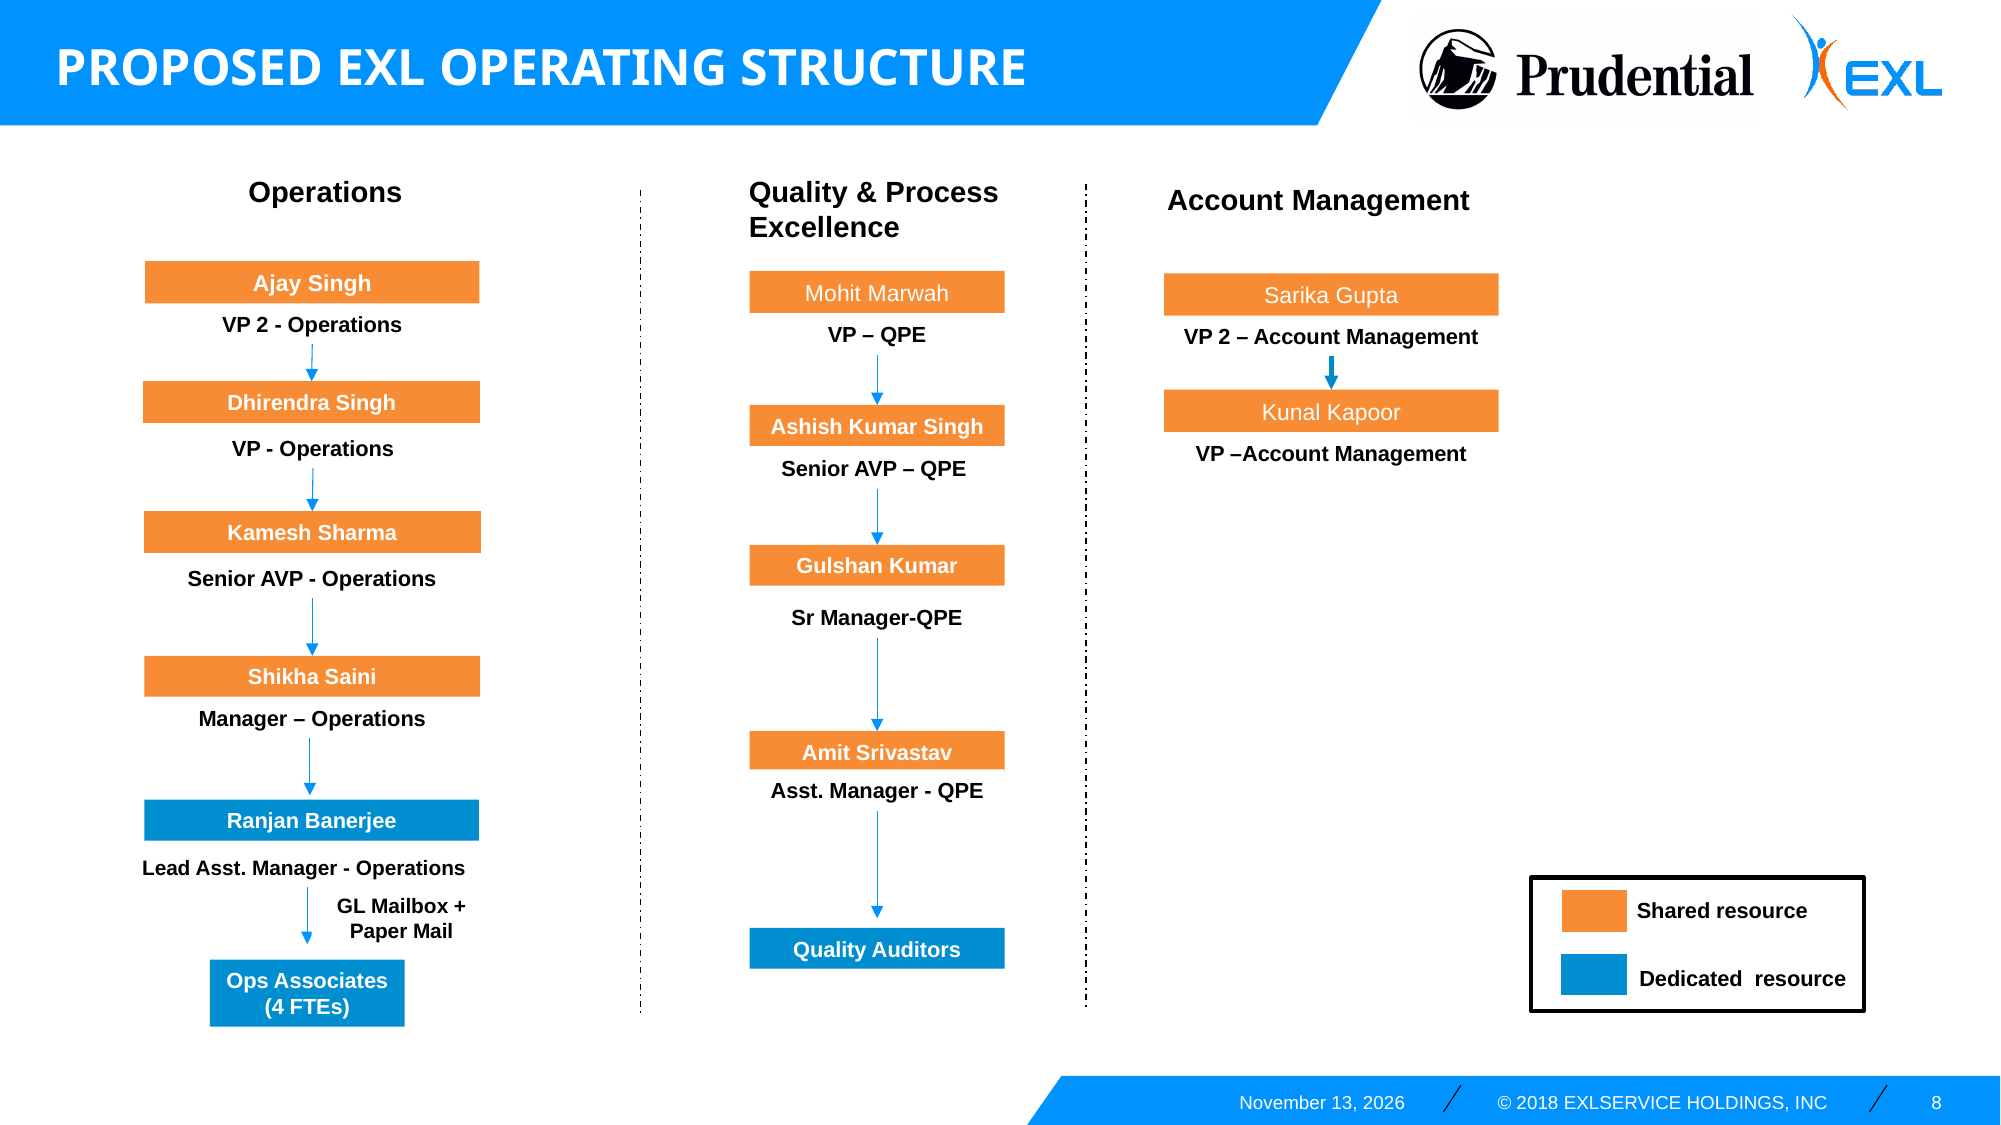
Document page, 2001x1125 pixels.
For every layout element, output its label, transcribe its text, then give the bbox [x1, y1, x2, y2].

text_box Ops Associates (4 FTEs) [209, 959, 405, 1027]
text_box Dhirendra Singh [144, 381, 480, 423]
text_box VP 2 – Account Management [1164, 316, 1499, 357]
text_box Sr Manager-QPE [749, 595, 1005, 637]
text_box Gulshan Kumar [749, 544, 1005, 586]
text_box Lead Asst. Manager - Operations [122, 846, 486, 887]
text_box Quality Auditors [749, 927, 1005, 969]
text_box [1531, 877, 1864, 1011]
text_box Operations [233, 166, 418, 216]
text_box Senior AVP – QPE [749, 447, 1005, 489]
text_box VP – QPE [752, 313, 1003, 354]
text_box GL Mailbox + Paper Mail [311, 885, 492, 950]
text_box Mohit Marwah [749, 270, 1005, 313]
text_box Amit Srivastav [749, 731, 1005, 769]
text_box VP - Operations [145, 427, 481, 469]
text_box Account Management [1152, 173, 1486, 224]
text_box Ranjan Banerjee [144, 799, 479, 841]
text_box Kamesh Sharma [144, 511, 480, 553]
text_box Kunal Kapoor [1164, 389, 1499, 432]
text_box Asst. Manager - QPE [749, 769, 1005, 811]
picture [1412, 12, 1761, 126]
text_box Sarika Gupta [1164, 273, 1499, 316]
text_box Ashish Kumar Singh [749, 404, 1005, 446]
list Proposed exl operating structure [55, 17, 1237, 114]
text_box VP 2 - Operations [145, 304, 480, 344]
text_box Manager – Operations [145, 696, 480, 738]
text_box Shikha Saini [144, 655, 481, 697]
text_box VP –Account Management [1164, 432, 1499, 473]
text_box Ajay Singh [145, 261, 480, 304]
text_box Senior AVP - Operations [145, 557, 480, 599]
picture [1791, 14, 1942, 111]
text_box Quality & Process Excellence [733, 166, 1021, 251]
